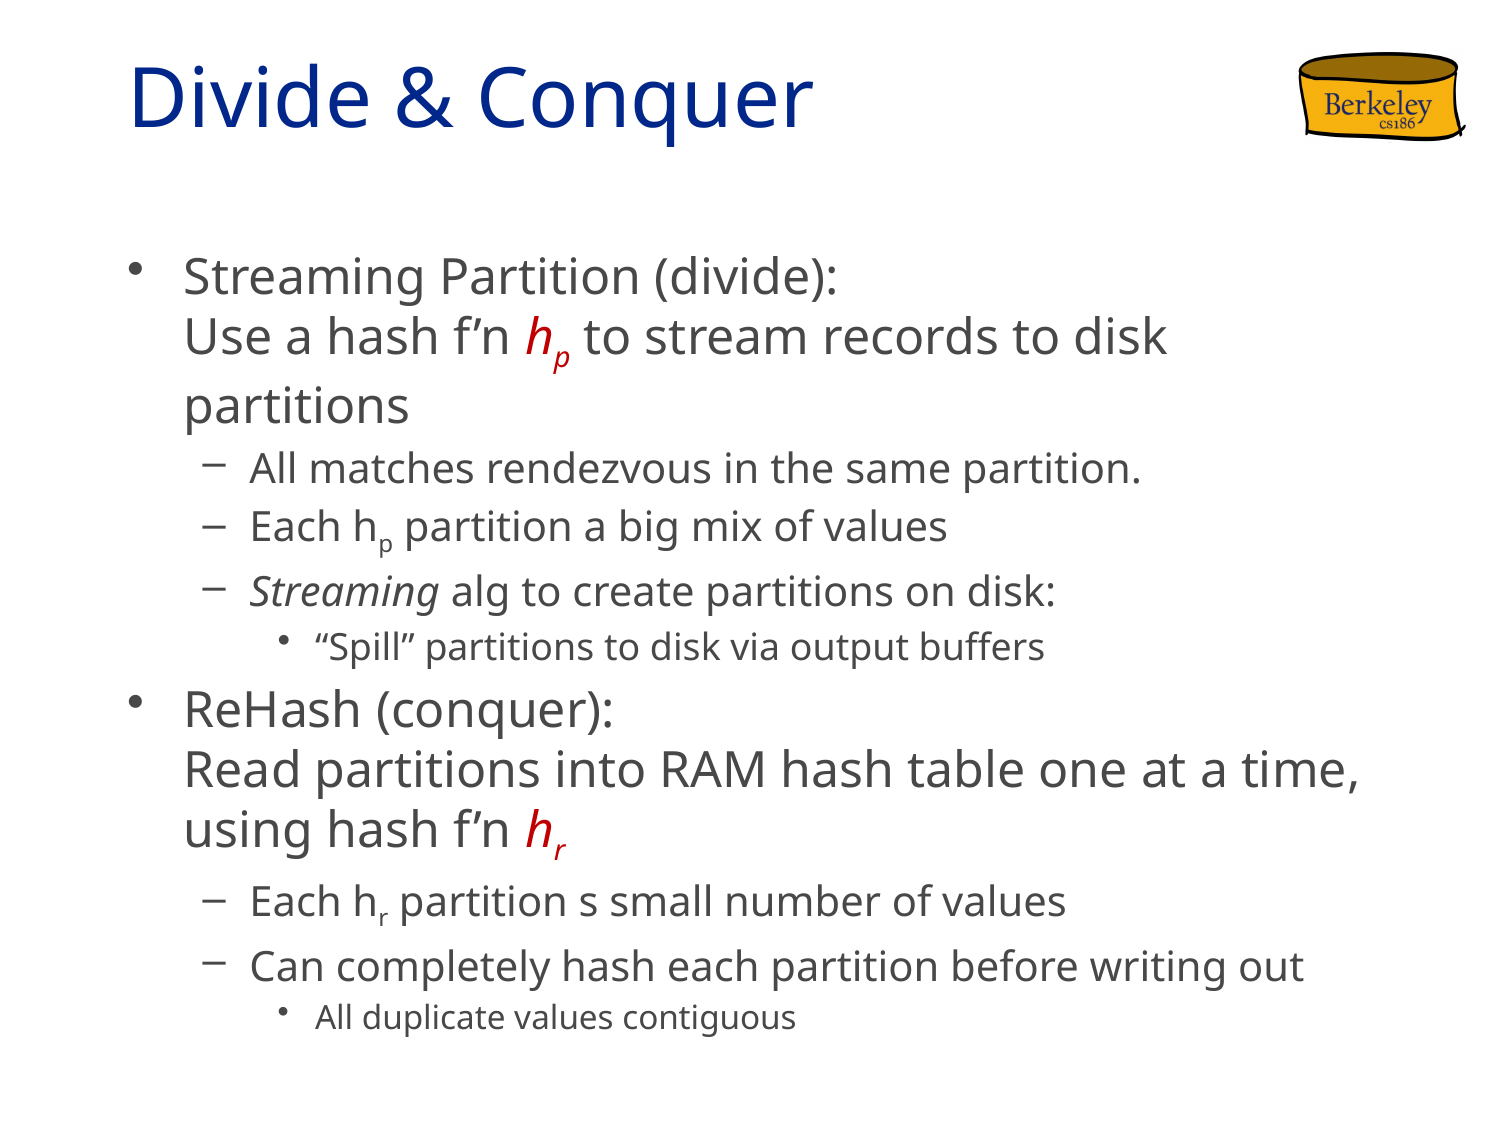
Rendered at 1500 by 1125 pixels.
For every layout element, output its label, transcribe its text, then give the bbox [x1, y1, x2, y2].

picture [1388, 50, 1466, 143]
list Streaming Partition (divide): Use a hash f’n hp to stream records to disk partitions All matches rendezvous in the same partition. Each hp partition a big mix of values Streaming alg to create partitions on disk: “Spill” partitions to disk via output buffers ReHash (conquer): Read partitions into RAM hash table one at a time, using hash f’n hr Each hr partition s small number of values Can completely hash each partition before writing out All duplicate values contiguous [112, 237, 1388, 1075]
title Divide & Conquer [112, 0, 1388, 188]
